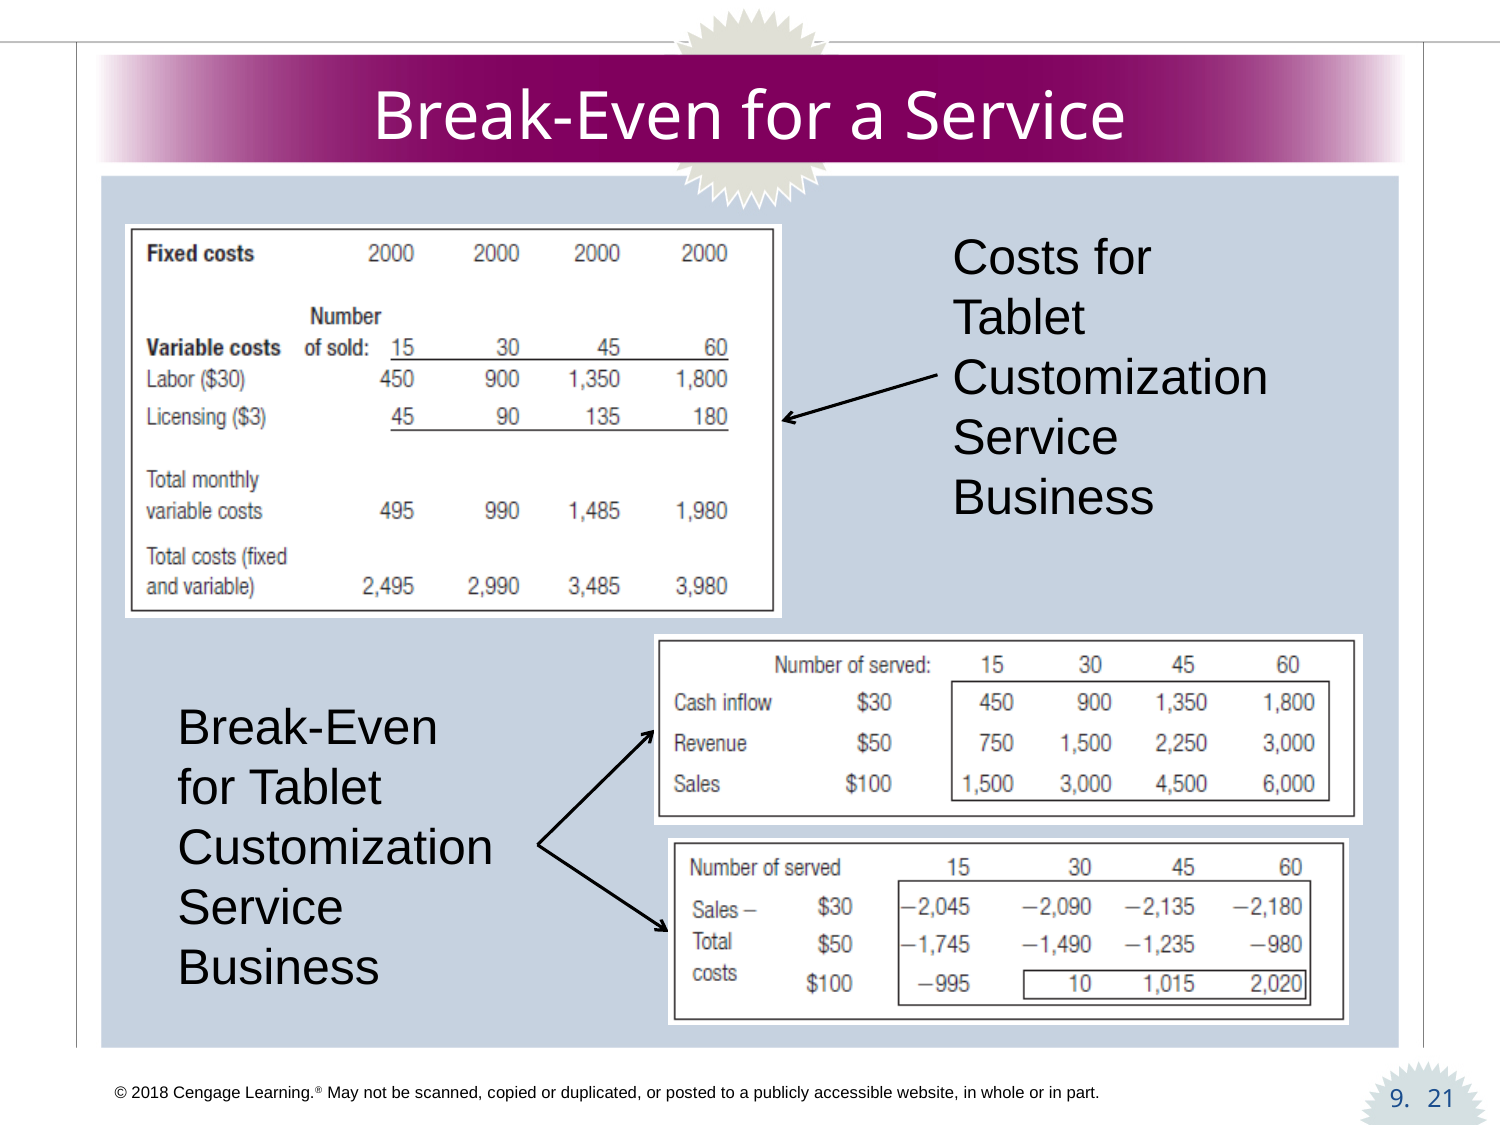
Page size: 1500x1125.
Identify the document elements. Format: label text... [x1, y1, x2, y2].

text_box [780, 376, 938, 422]
picture [0, 0, 1500, 1125]
text_box Costs for Tablet Customization Service Business [937, 217, 1288, 533]
text_box Break-Even for Tablet Customization Service Business [162, 687, 538, 1003]
title Break-Even for a Service [99, 62, 1401, 163]
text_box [537, 729, 655, 845]
slide_number 21 [1412, 1074, 1476, 1125]
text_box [537, 846, 663, 933]
